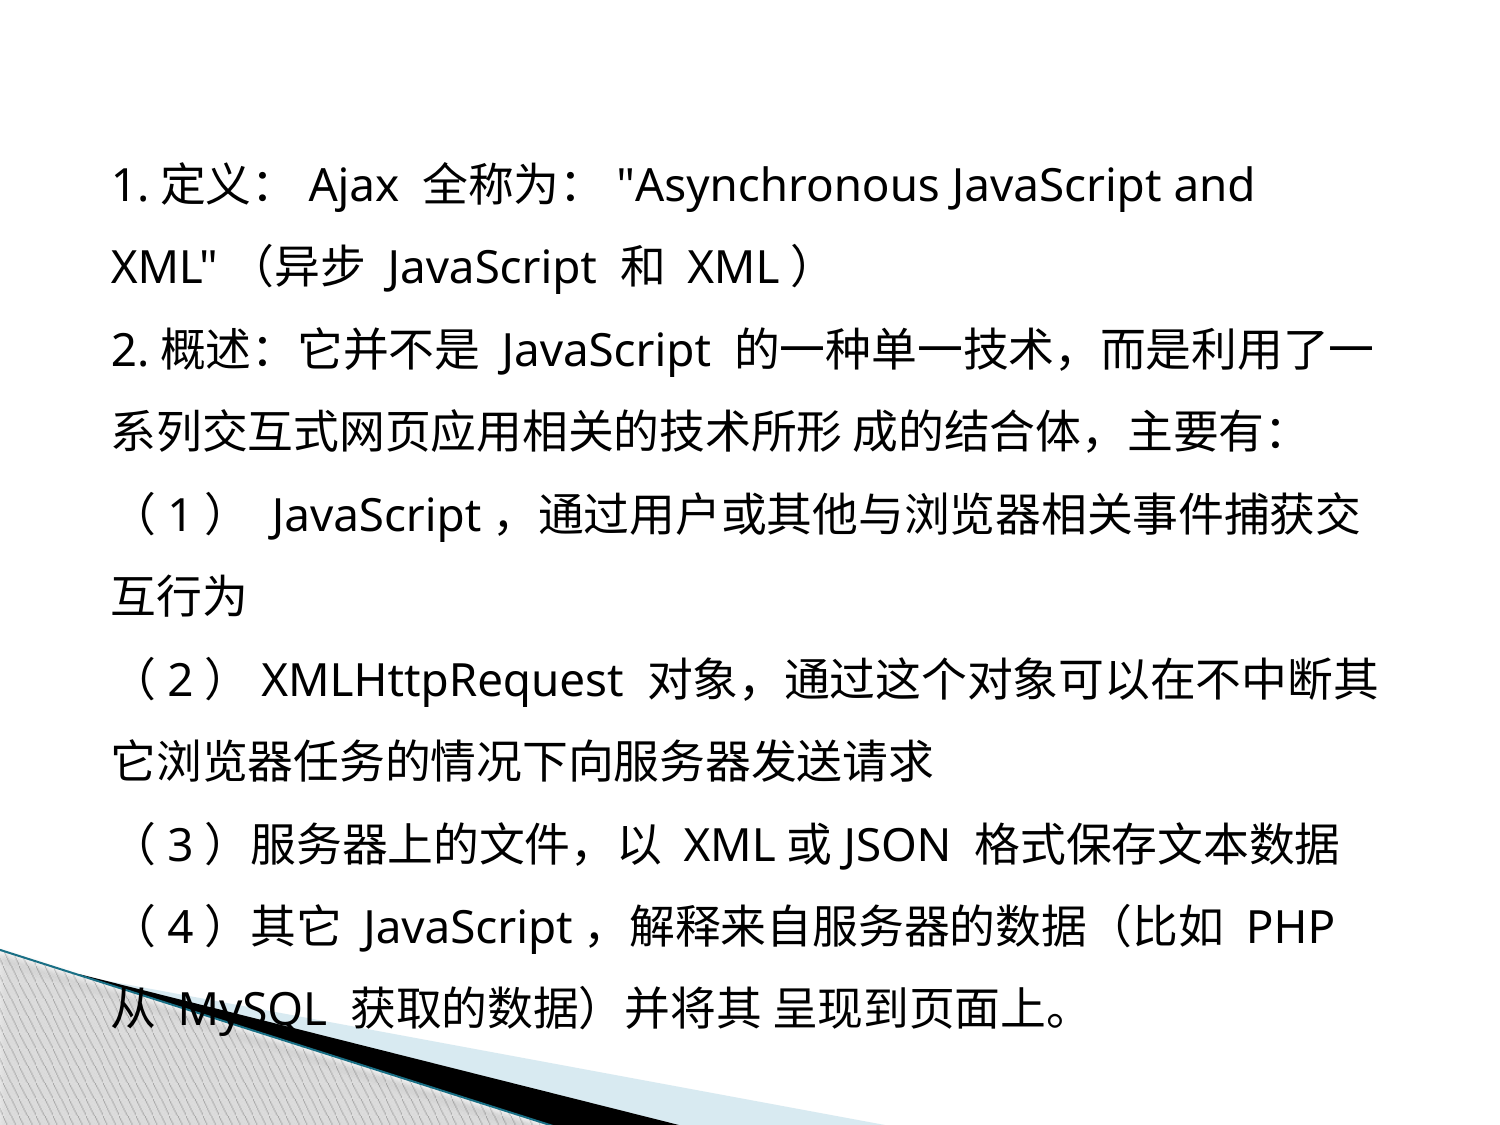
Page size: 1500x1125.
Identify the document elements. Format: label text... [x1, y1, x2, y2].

text_box 1.定义：Ajax 全称为："Asynchronous JavaScript and XML"（异步 JavaScript 和 XML） 2.概述：它并不是 JavaScript 的一种单一技术，而是利用了一系列交互式网页应用相关的技术所形 成的结合体，主要有： （1） JavaScript，通过用户或其他与浏览器相关事件捕获交互行为 （2）XMLHttpRequest 对象，通过这个对象可以在不中断其它浏览器任务的情况下向服务器发送请求 （3）服务器上的文件，以 XML或JSON 格式保存文本数据 （4）其它 JavaScript，解释来自服务器的数据（比如 PHP 从 MySQL 获取的数据）并将其 呈现到页面上。 [95, 120, 1405, 1050]
